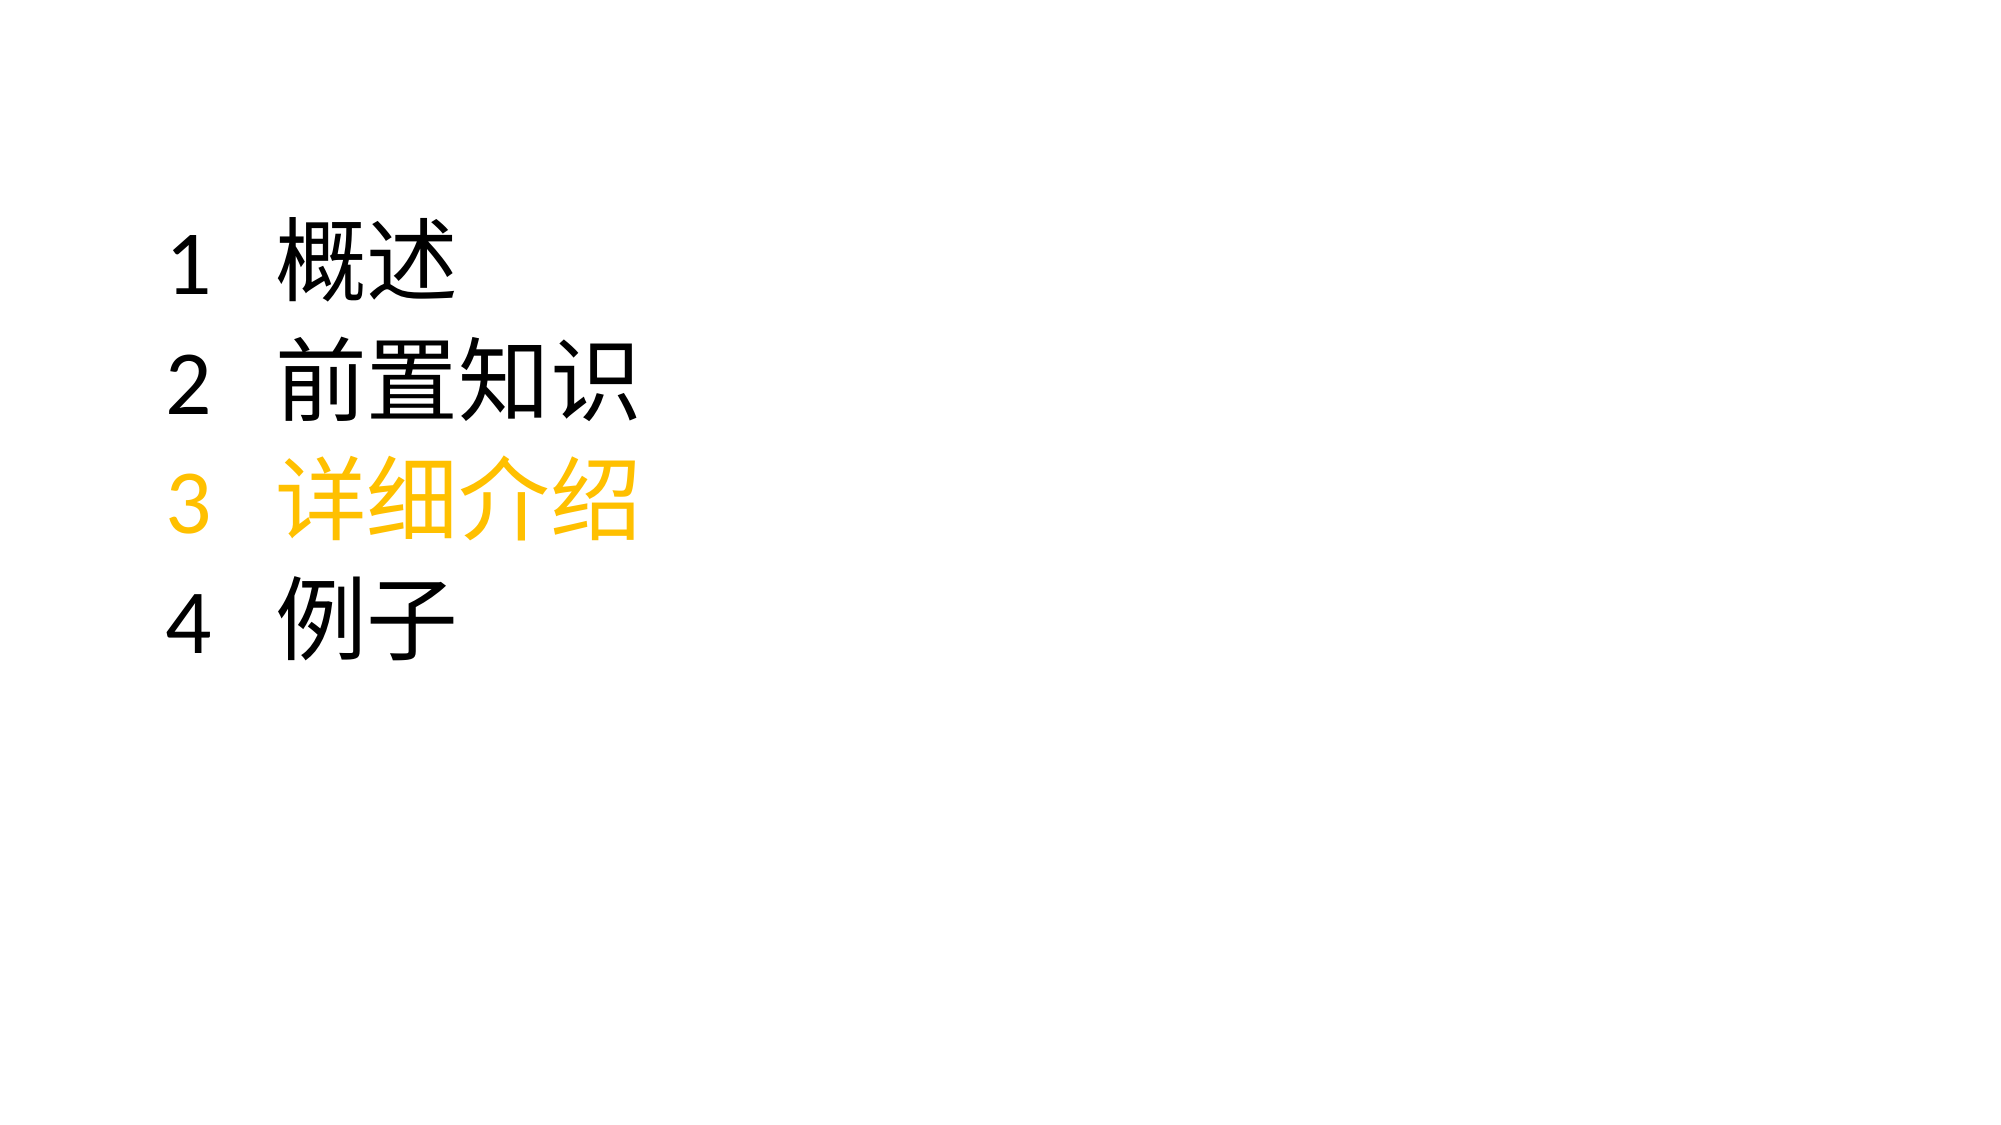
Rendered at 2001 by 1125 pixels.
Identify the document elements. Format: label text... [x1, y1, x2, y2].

list 1 概述 2 前置知识 3 详细介绍 4 例子 [150, 207, 1876, 922]
